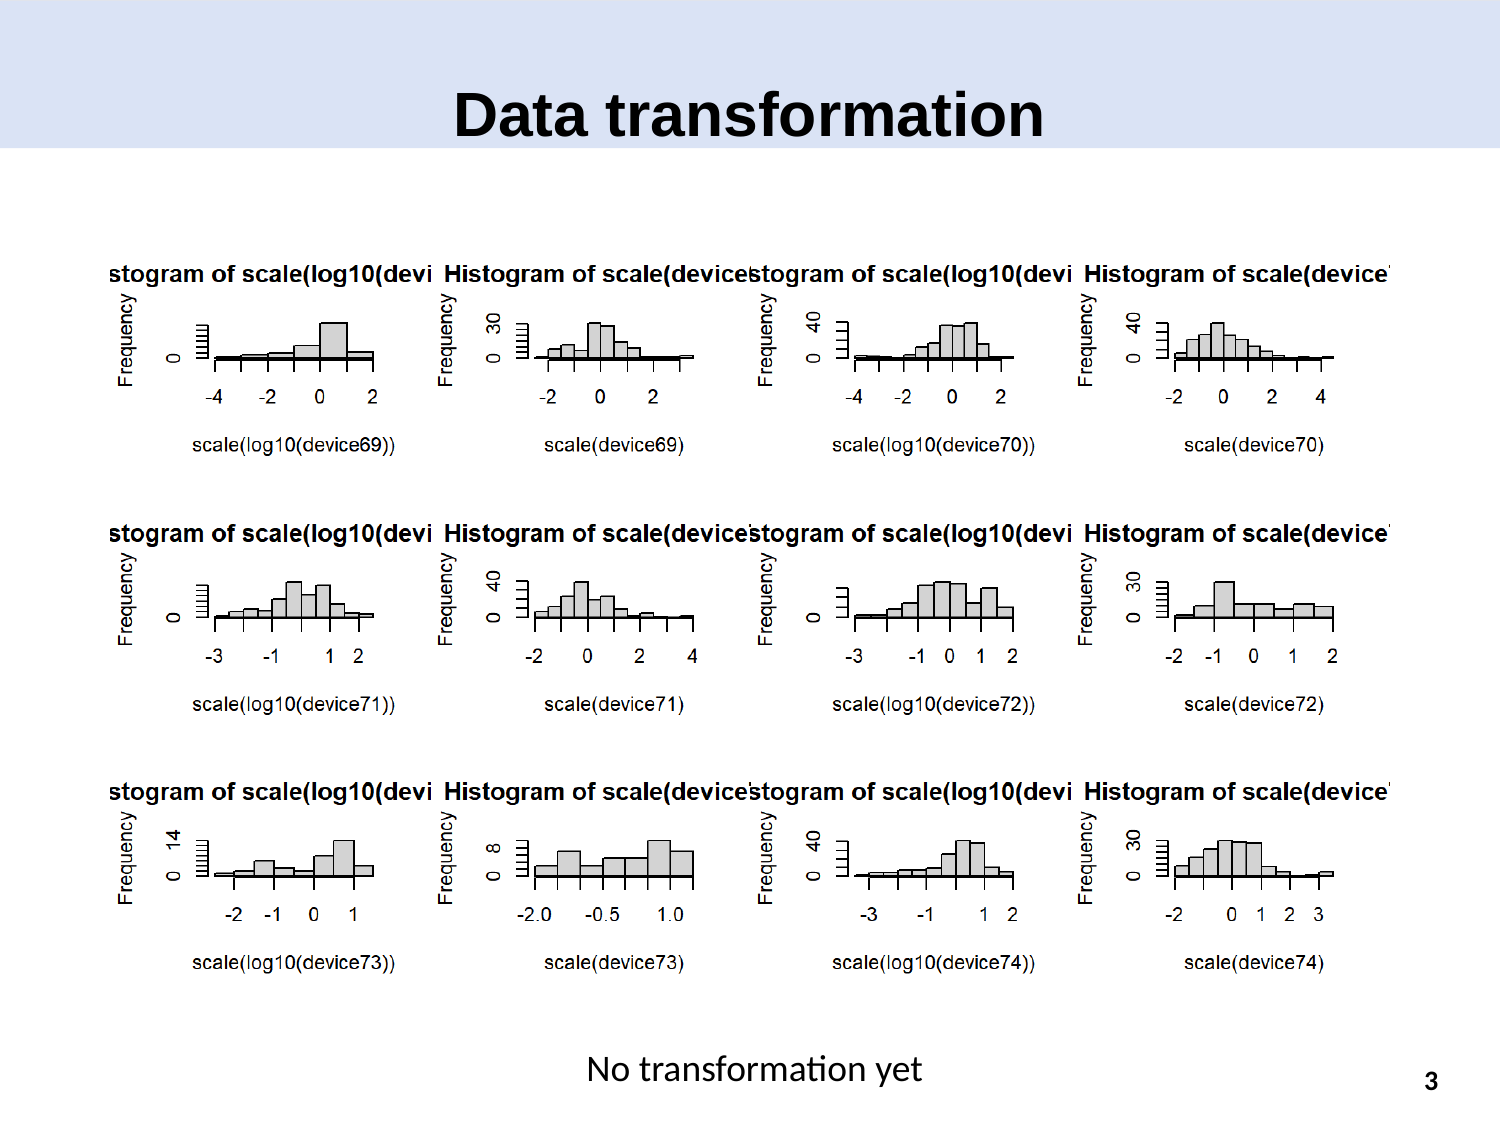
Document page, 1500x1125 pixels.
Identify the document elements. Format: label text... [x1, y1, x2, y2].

text_box No transformation yet [571, 1036, 1018, 1097]
picture [109, 174, 1391, 1001]
text_box Data transformation [0, 0, 1500, 149]
